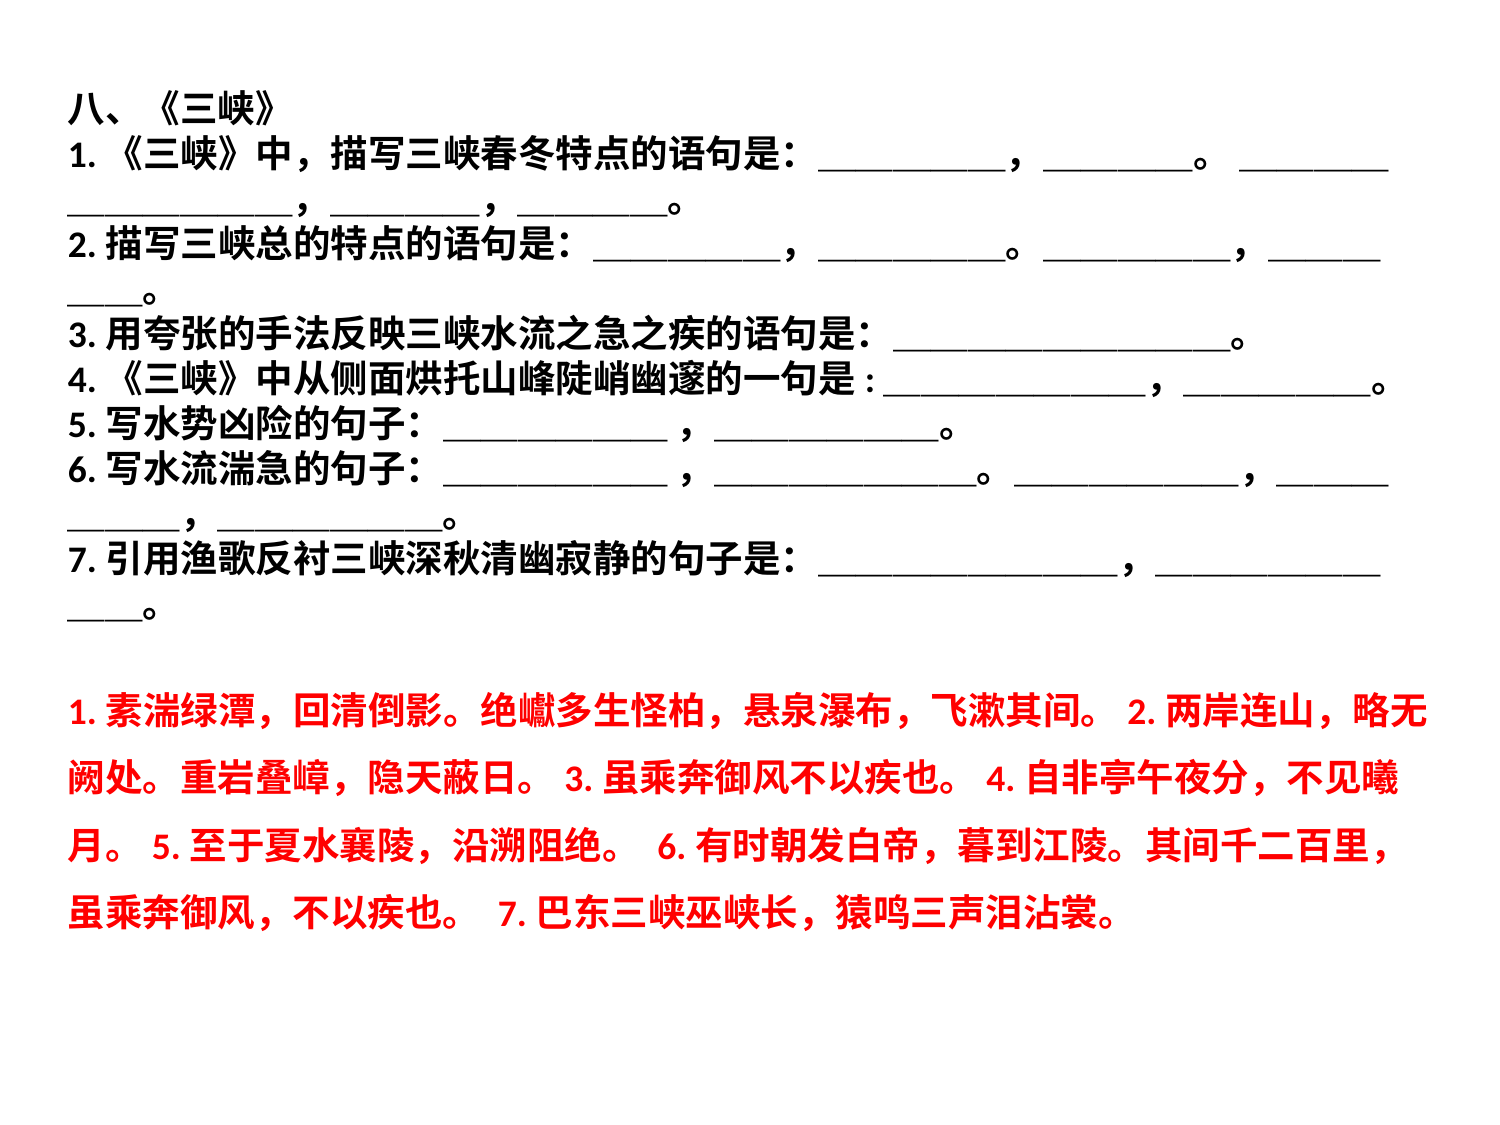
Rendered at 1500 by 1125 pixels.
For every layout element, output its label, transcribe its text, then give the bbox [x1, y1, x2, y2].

text_box 八、《三峡》 1.《三峡》中，描写三峡春冬特点的语句是：＿＿＿＿＿，＿＿＿＿。 ＿＿＿＿＿＿＿＿＿＿，＿＿＿＿，＿＿＿＿。 2.描写三峡总的特点的语句是：＿＿＿＿＿，＿＿＿＿＿。＿＿＿＿＿，＿＿＿＿＿。 3.用夸张的手法反映三峡水流之急之疾的语句是：＿＿＿＿＿＿＿＿＿。 4.《三峡》中从侧面烘托山峰陡峭幽邃的一句是:＿＿＿＿＿＿＿，＿＿＿＿＿。 5.写水势凶险的句子：＿＿＿＿＿＿ ，＿＿＿＿＿＿。 6.写水流湍急的句子：＿＿＿＿＿＿ ，＿＿＿＿＿＿＿。＿＿＿＿＿＿，＿＿＿＿＿＿，＿＿＿＿＿＿。 7.引用渔歌反衬三峡深秋清幽寂静的句子是：＿＿＿＿＿＿＿＿，＿＿＿＿＿＿＿＿。 [53, 78, 1424, 656]
text_box 1.素湍绿潭，回清倒影。绝巘多生怪柏，悬泉瀑布，飞漱其间。2.两岸连山，略无阙处。重岩叠嶂，隐天蔽日。3.虽乘奔御风不以疾也。4.自非亭午夜分，不见曦月。5.至于夏水襄陵，沿溯阻绝。 6.有时朝发白帝，暮到江陵。其间千二百里，虽乘奔御风，不以疾也。 7.巴东三峡巫峡长，猿鸣三声泪沾裳。 [53, 656, 1447, 1010]
